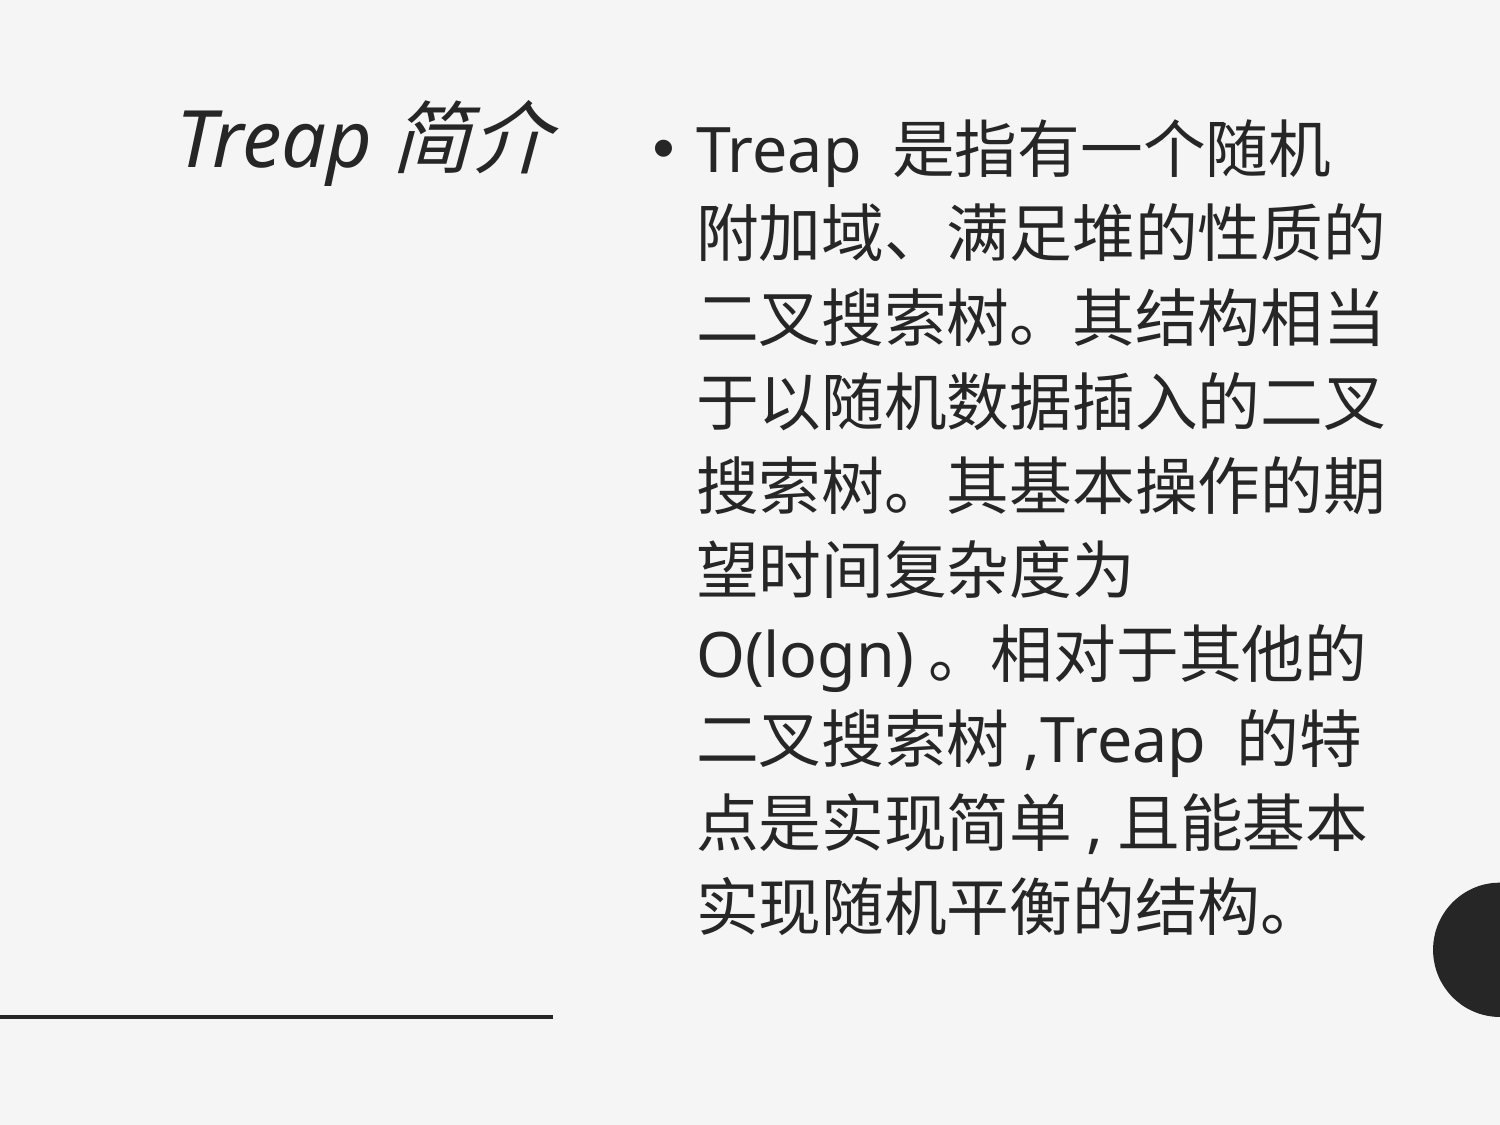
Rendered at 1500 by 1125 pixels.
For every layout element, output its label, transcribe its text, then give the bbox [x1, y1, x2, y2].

title Treap简介 [93, 91, 566, 905]
list Treap 是指有一个随机附加域、满足堆的性质的二叉搜索树。其结构相当于以随机数据插入的二叉搜索树。其基本操作的期望时间复杂度为 O(logn)。相对于其他的二叉搜索树,Treap 的特点是实现简单,且能基本实现随机平衡的结构。 [637, 93, 1407, 1022]
